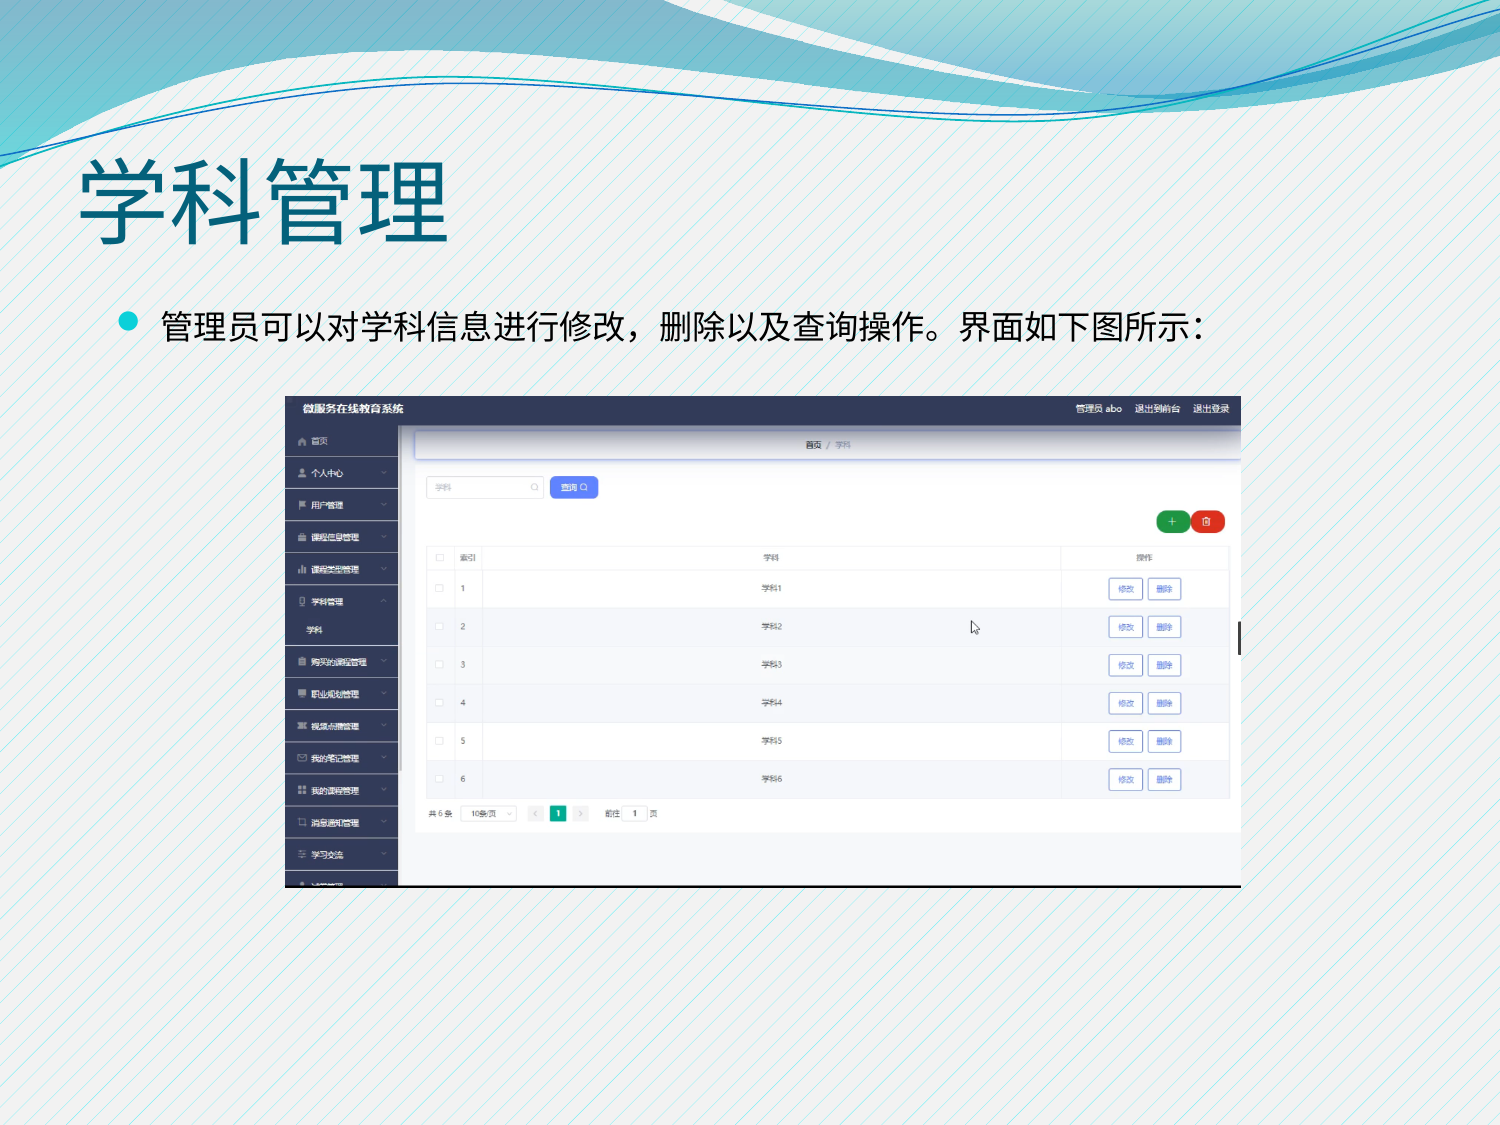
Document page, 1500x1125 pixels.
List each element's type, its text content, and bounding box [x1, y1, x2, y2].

title 学科管理 [75, 110, 1426, 256]
text_box 管理员可以对学科信息进行修改，删除以及查询操作。界面如下图所示： [101, 298, 1426, 354]
picture [284, 396, 1242, 888]
